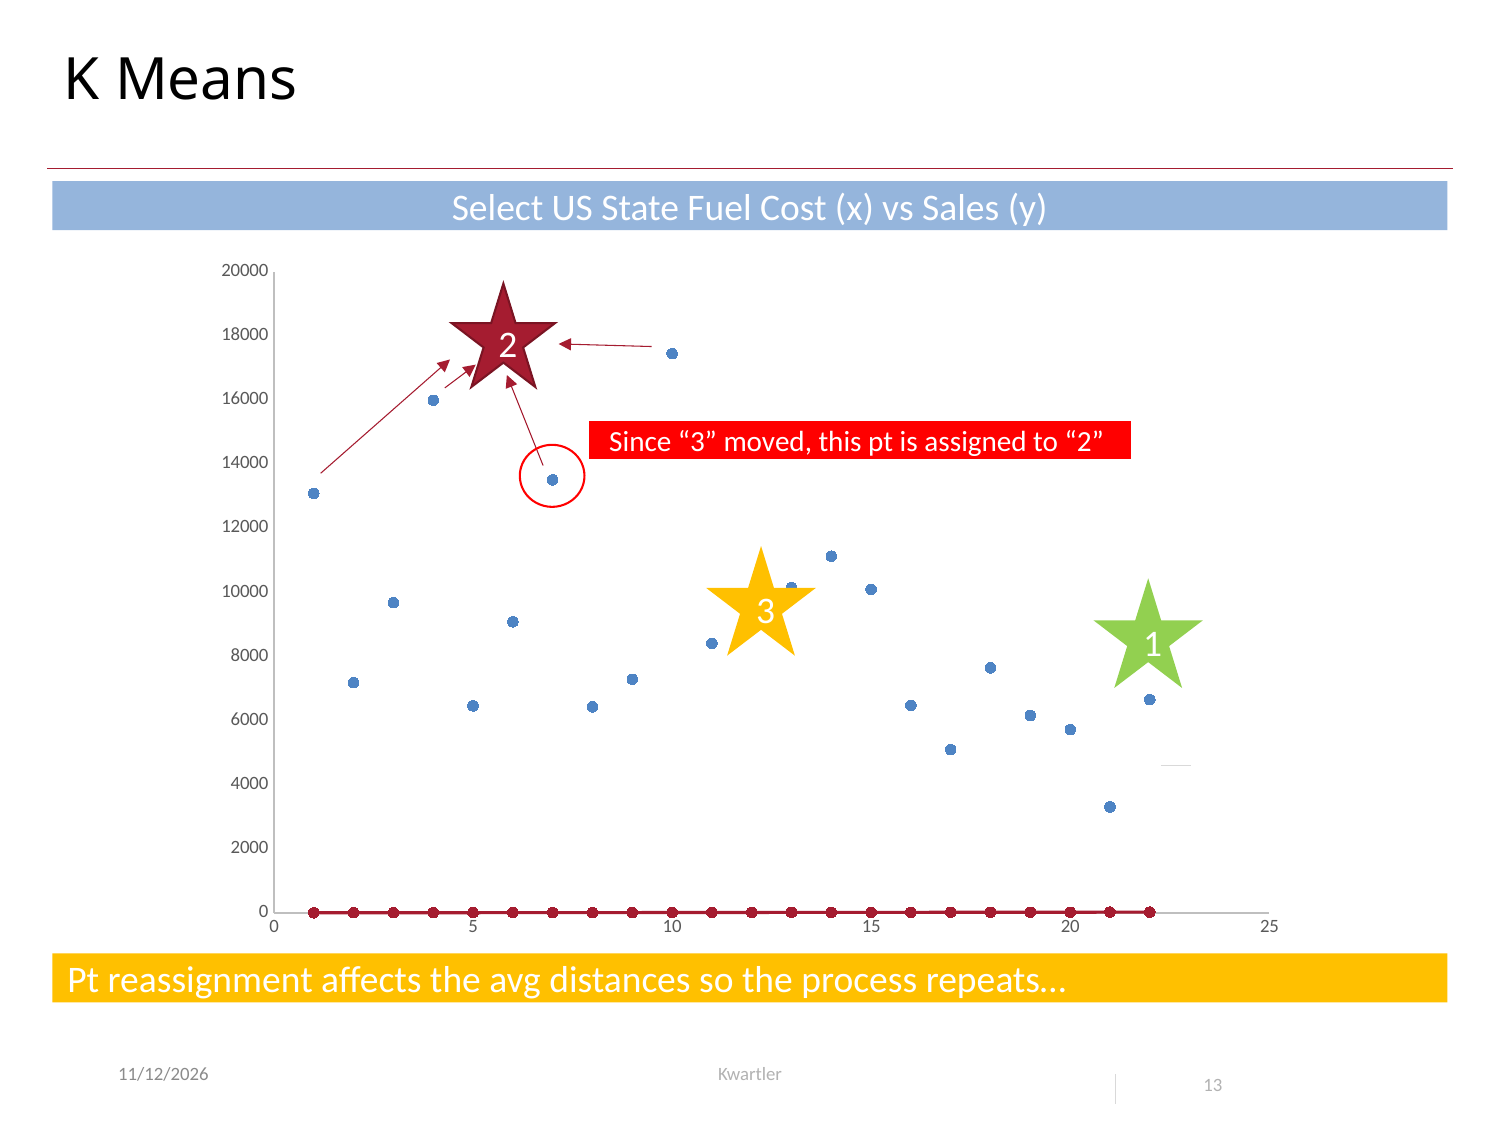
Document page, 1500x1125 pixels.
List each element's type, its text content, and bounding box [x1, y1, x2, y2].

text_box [506, 374, 544, 466]
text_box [558, 343, 652, 347]
slide_number 13 [1188, 1042, 1330, 1103]
text_box Select US State Fuel Cost (x) vs Sales (y) [51, 180, 1448, 231]
title K Means [49, 41, 1397, 139]
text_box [444, 364, 476, 388]
text_box Pt reassignment affects the avg distances so the process repeats… [51, 952, 1448, 1003]
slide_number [103, 1042, 441, 1103]
footer Kwartler [496, 1042, 1004, 1103]
chart [199, 248, 1301, 952]
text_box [320, 359, 450, 474]
